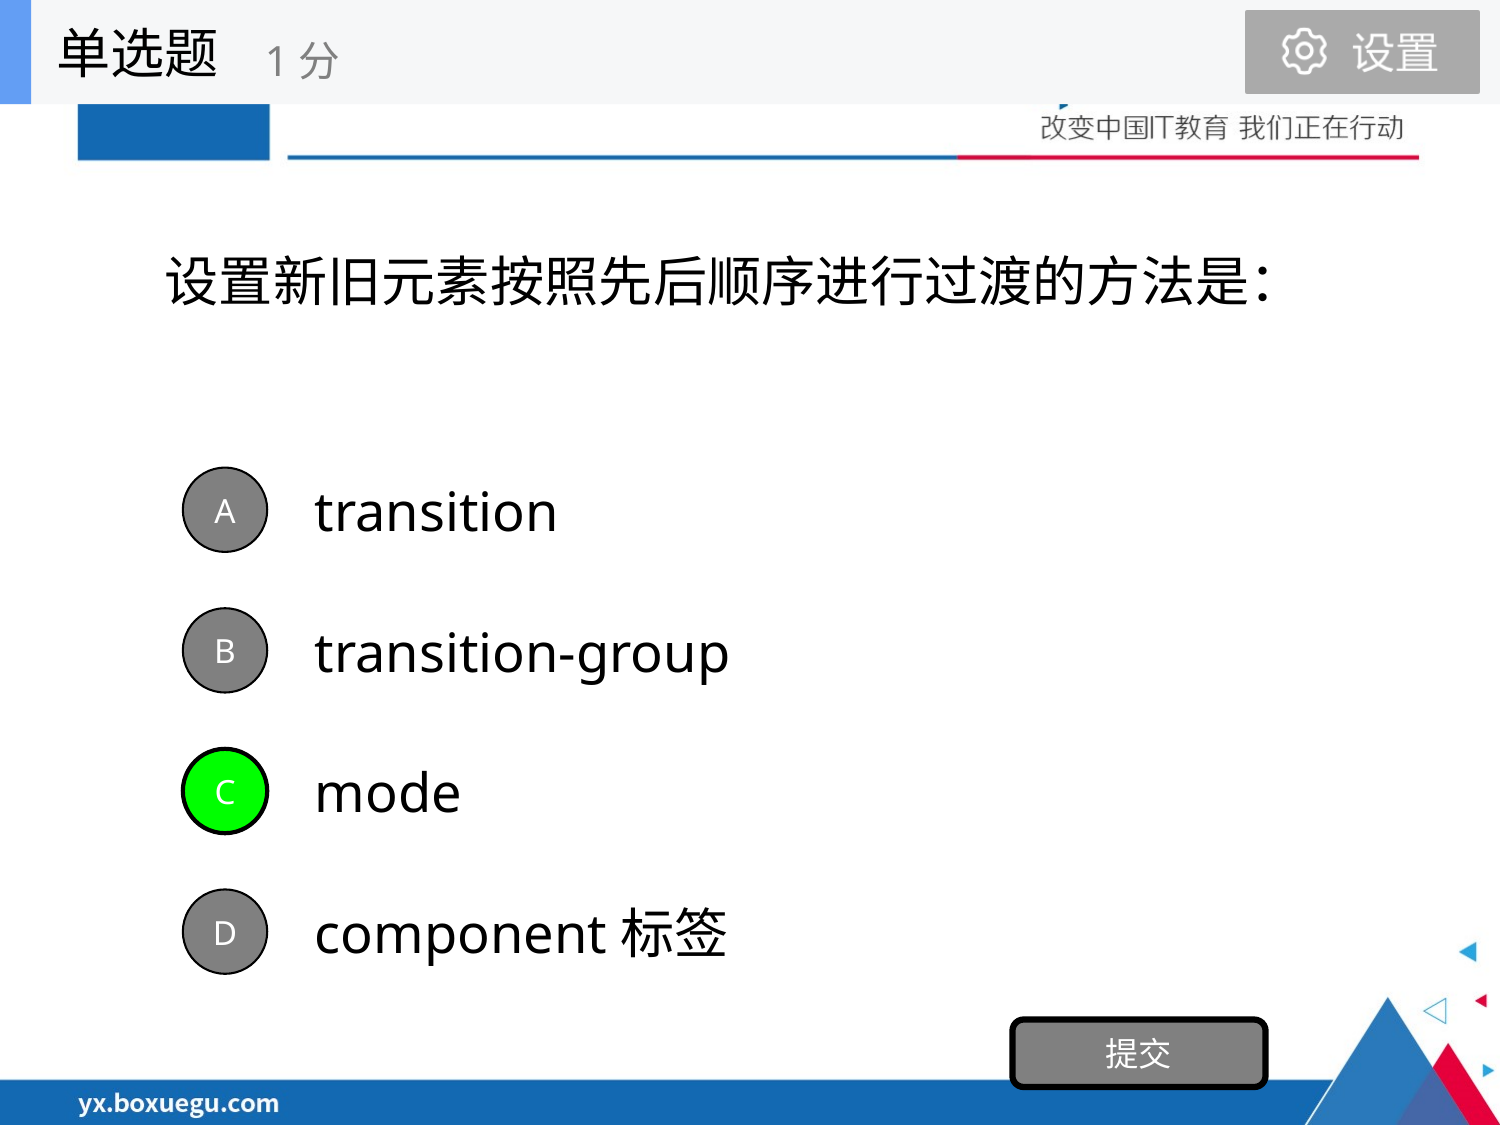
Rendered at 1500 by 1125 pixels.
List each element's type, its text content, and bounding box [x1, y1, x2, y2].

text_box transition [299, 456, 1350, 563]
text_box 提交 [1012, 1019, 1266, 1088]
picture [0, 105, 1500, 1125]
text_box D [182, 889, 268, 974]
text_box component标签 [299, 878, 1350, 985]
text_box mode [299, 738, 1350, 844]
text_box A [182, 467, 268, 552]
text_box C [182, 748, 268, 834]
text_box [0, 0, 1500, 105]
text_box 设置新旧元素按照先后顺序进行过渡的方法是： [149, 113, 1350, 456]
text_box transition-group [299, 597, 1350, 703]
picture [1245, 10, 1480, 94]
text_box B [182, 608, 268, 693]
